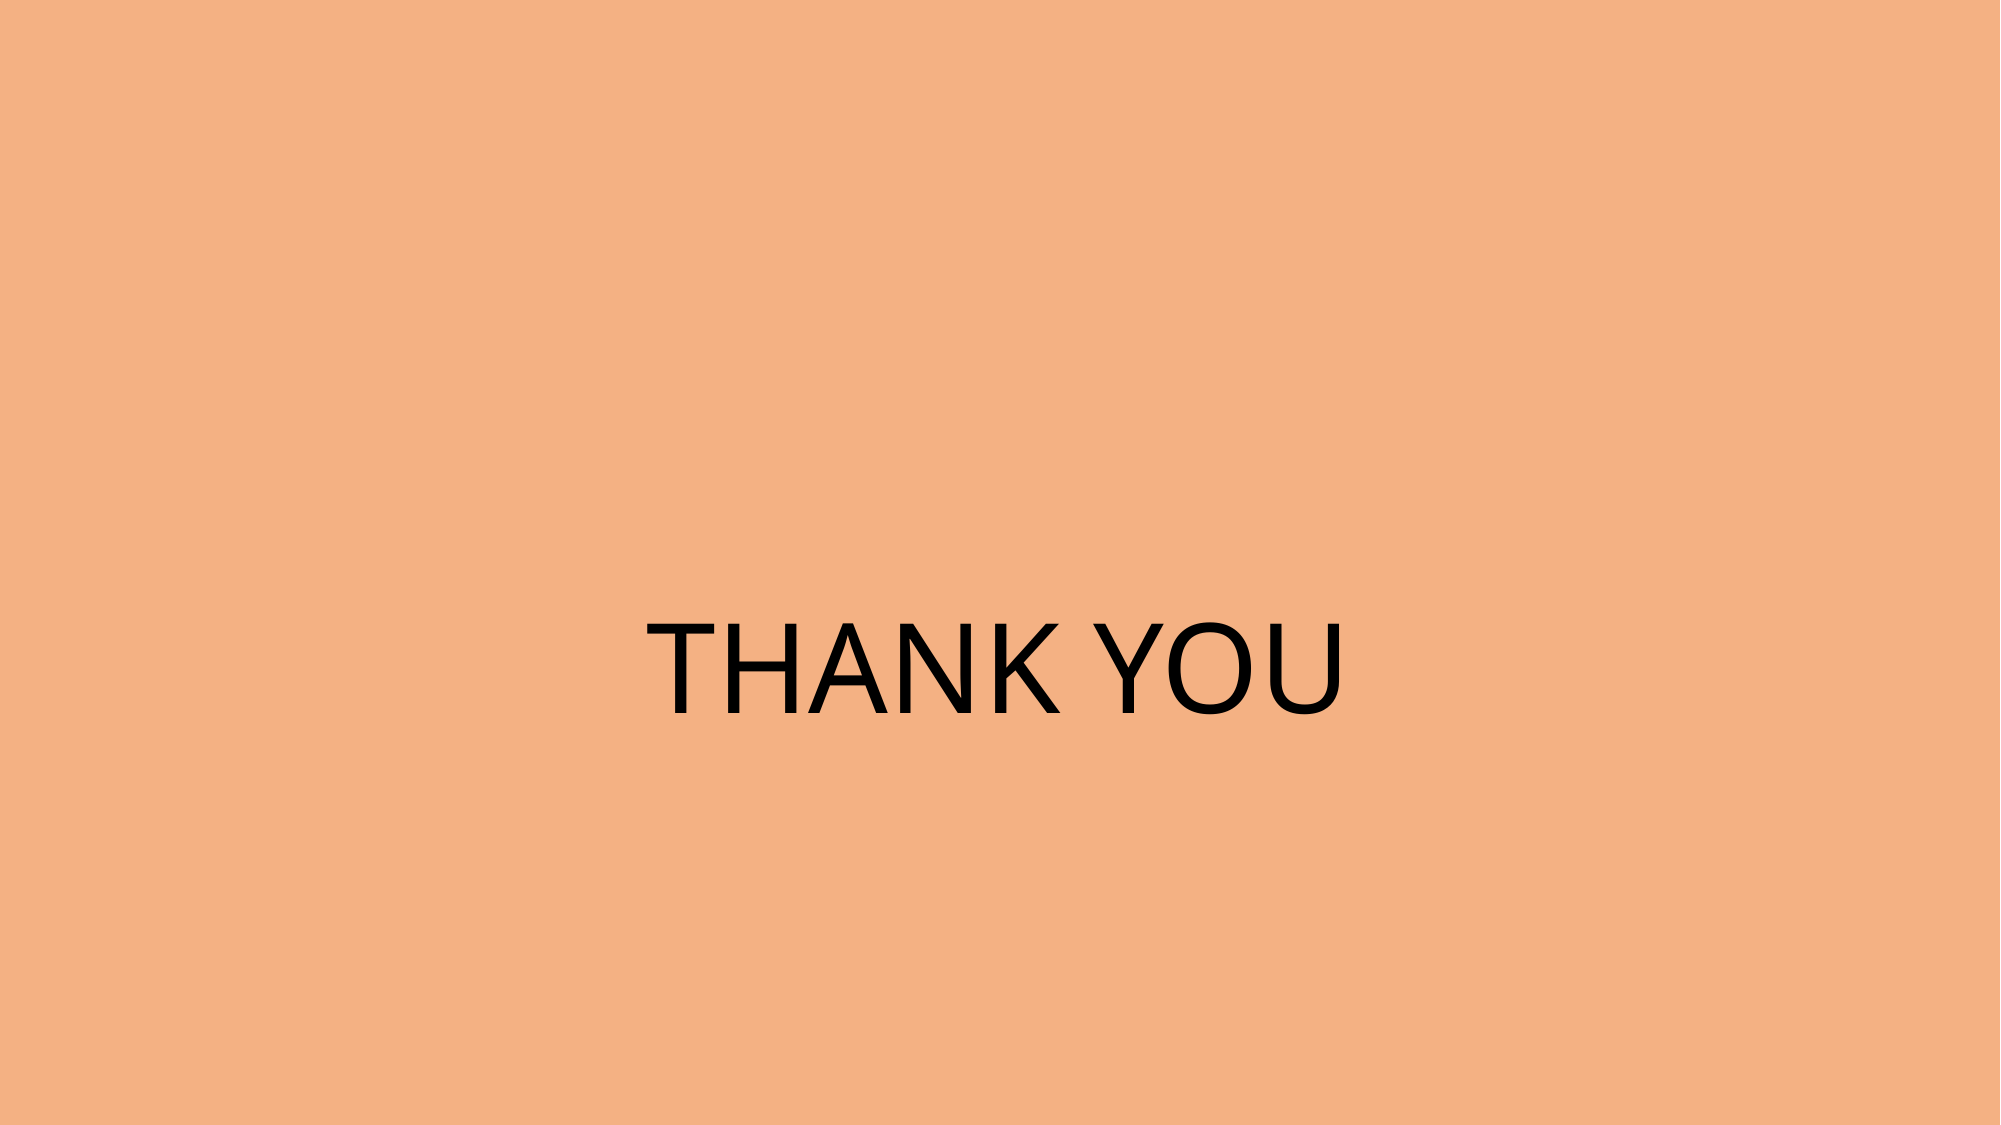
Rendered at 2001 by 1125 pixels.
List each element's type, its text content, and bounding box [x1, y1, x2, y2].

title THANK YOU [136, 280, 1862, 749]
